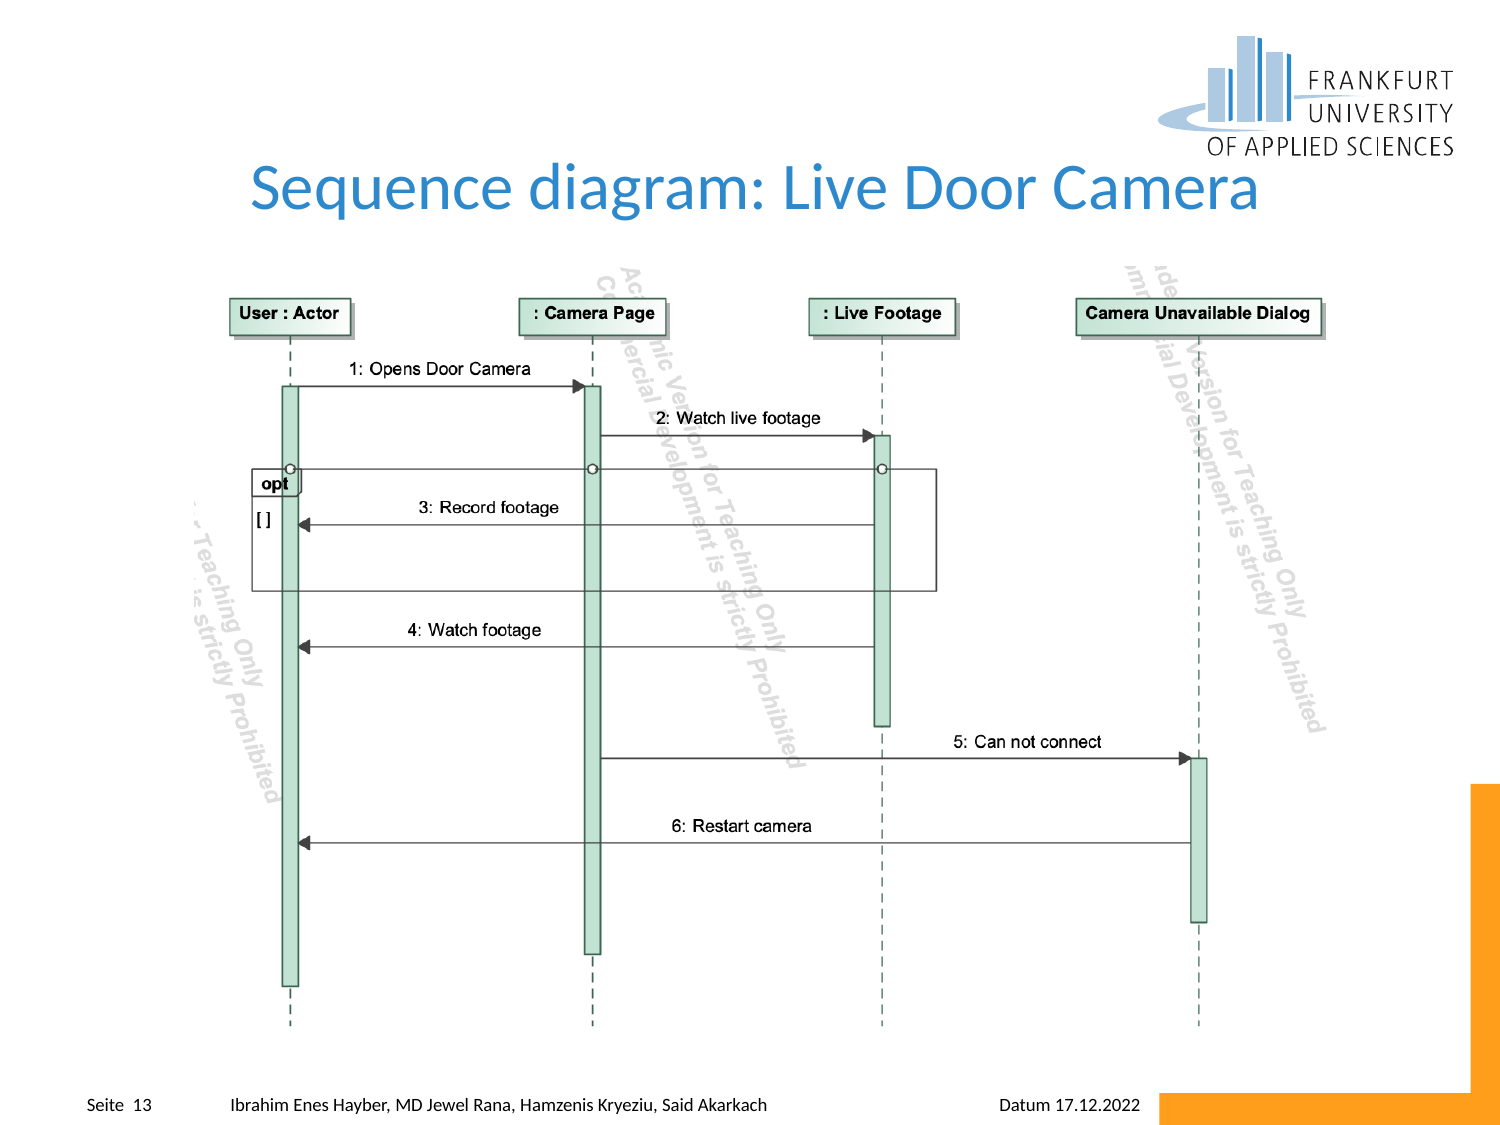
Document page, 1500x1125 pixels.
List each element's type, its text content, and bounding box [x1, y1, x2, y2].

title Sequence diagram: Live Door Camera [85, 113, 1427, 224]
slide_number Ibrahim Enes Hayber, MD Jewel Rana, Hamzenis Kryeziu, Said Akarkach [230, 1092, 821, 1116]
footer Datum 17.12.2022 [845, 1089, 1141, 1116]
slide_number Seite 13 [86, 1092, 170, 1116]
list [194, 266, 1355, 1050]
